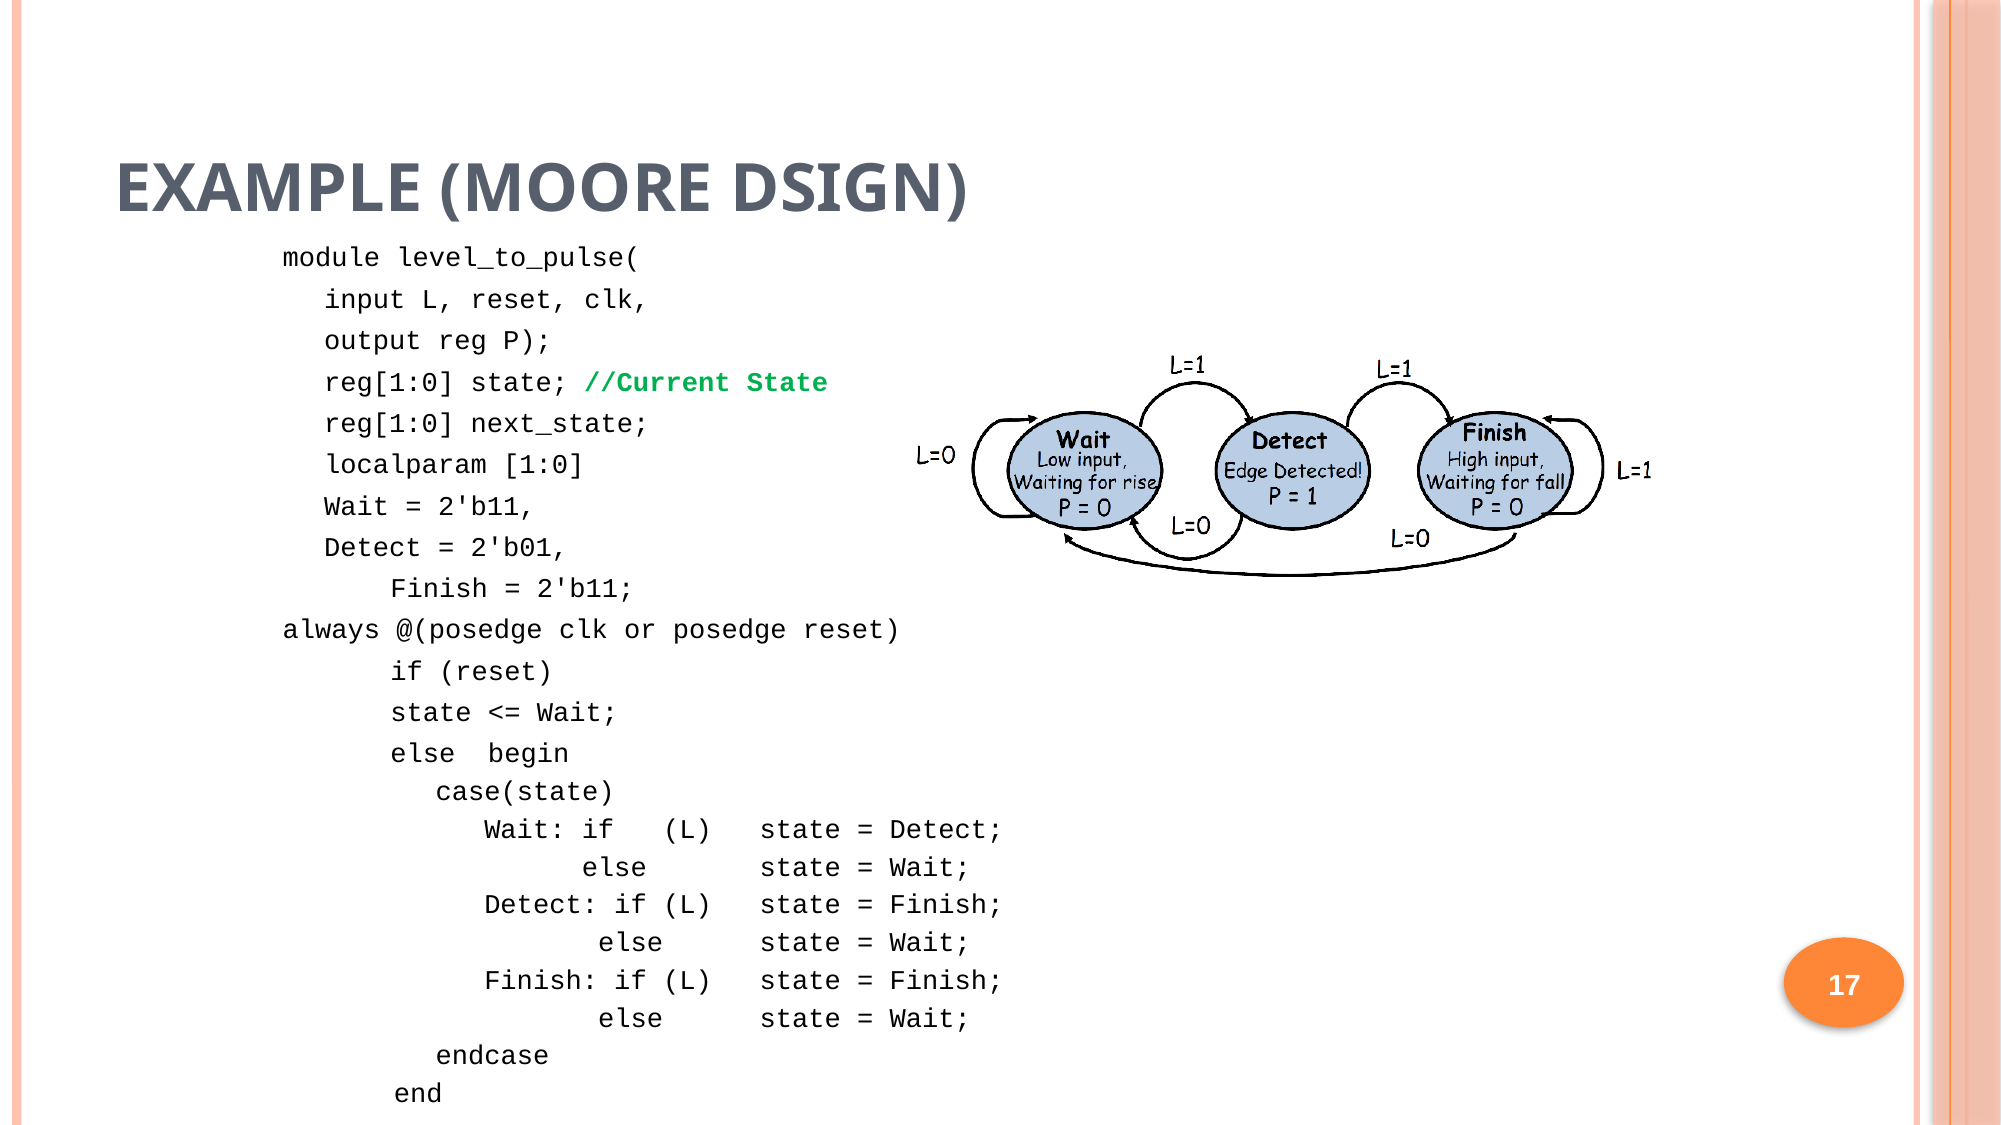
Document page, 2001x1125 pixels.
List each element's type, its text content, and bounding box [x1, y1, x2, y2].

picture [866, 325, 1684, 602]
slide_number 17 [1777, 940, 1912, 1027]
list module level_to_pulse( input L, reset, clk, output reg P); reg[1:0] state; //Current State reg[1:0] next_state; localparam [1:0] Wait = 2'b11, Detect = 2'b01, Finish = 2'b11; always @(posedge clk or posedge reset) if (reset) state <= Wait; else begin case(state) Wait: if (L) state = Detect; else state = Wait; Detect: if (L) state = Finish; else state = Wait; Finish: if (L) state = Finish; else state = Wait; endcase end [267, 232, 1550, 1125]
title Example (Moore Dsign) [99, 45, 1734, 233]
